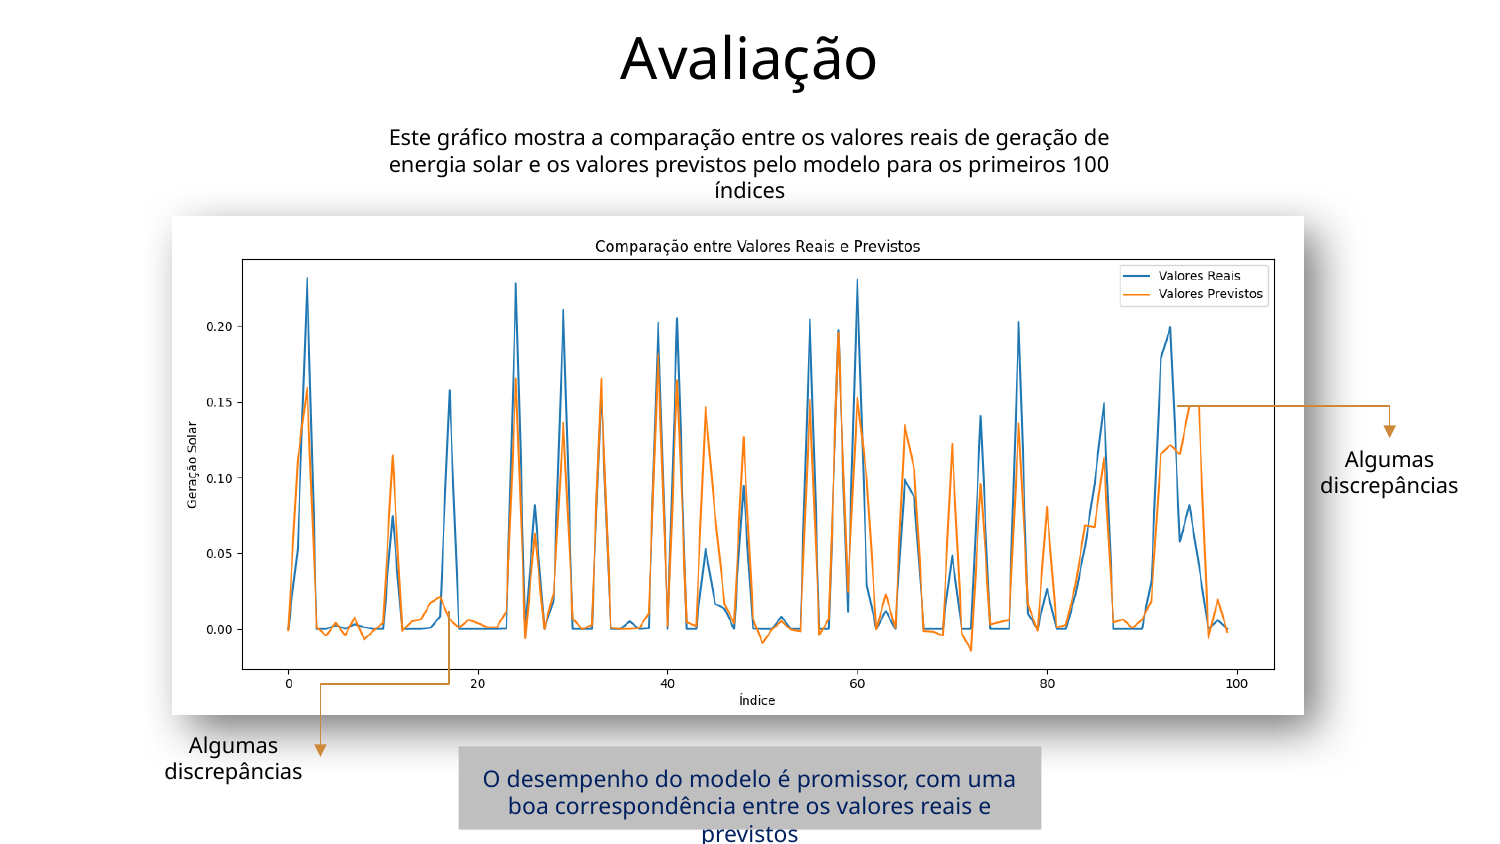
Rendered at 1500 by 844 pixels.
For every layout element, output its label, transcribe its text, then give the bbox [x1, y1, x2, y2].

text_box Este gráfico mostra a comparação entre os valores reais de geração de energia solar e os valores previstos pelo modelo para os primeiros 100 índices [341, 116, 1158, 211]
picture [171, 215, 1304, 716]
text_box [311, 619, 458, 749]
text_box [1176, 405, 1390, 439]
title Avaliação [116, 16, 1384, 96]
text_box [458, 746, 1042, 830]
text_box Algumas discrepâncias [1308, 437, 1477, 505]
text_box Algumas discrepâncias [147, 723, 321, 792]
